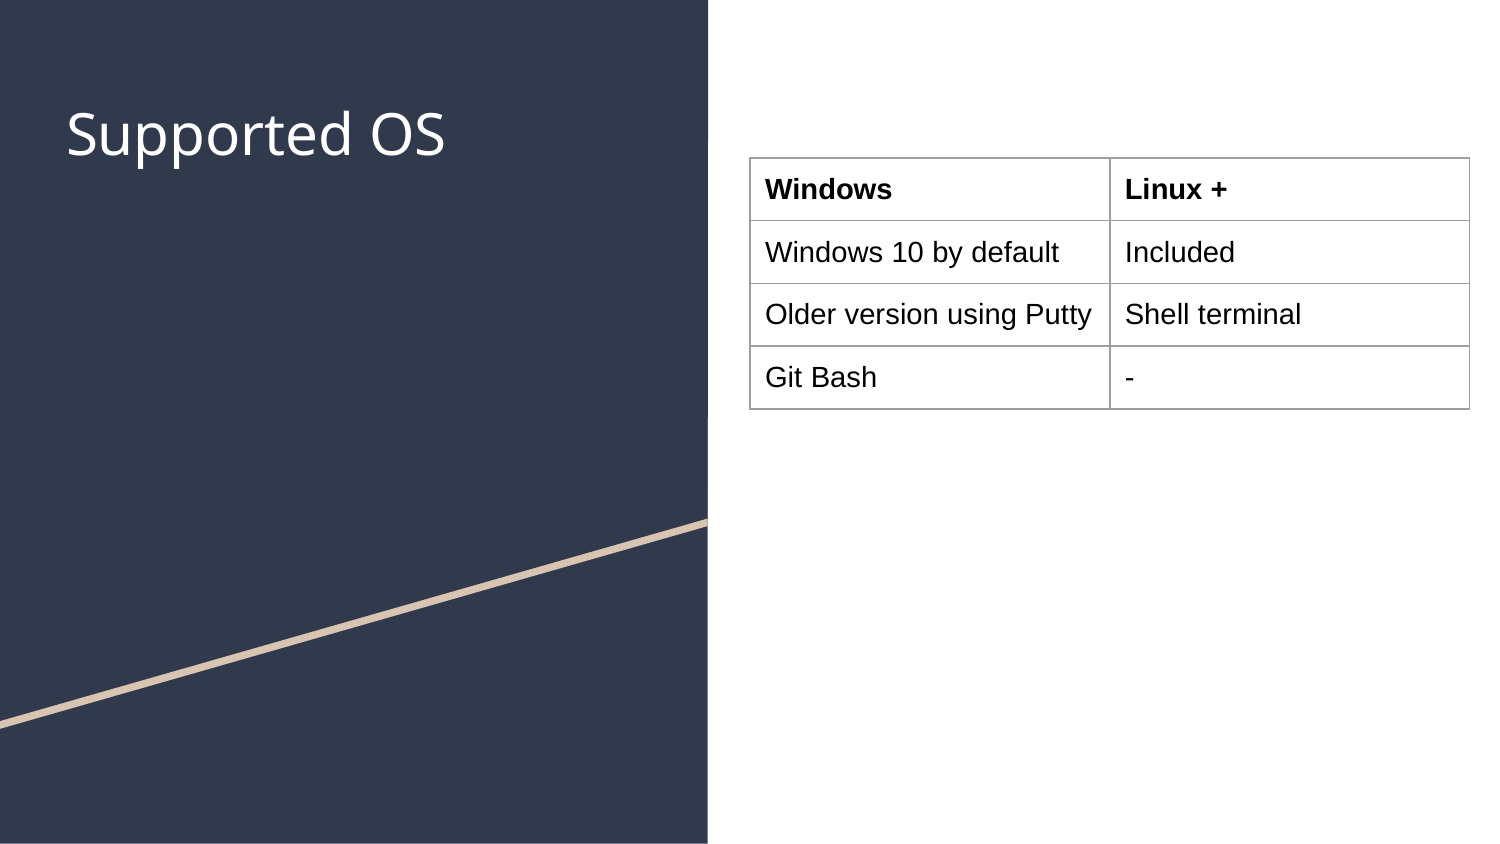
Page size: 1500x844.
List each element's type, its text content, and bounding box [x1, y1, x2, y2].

table_cell Older version using Putty [751, 284, 1109, 345]
table_cell Included [1111, 221, 1469, 283]
table_cell - [1111, 347, 1469, 408]
table_header Linux + [1111, 159, 1469, 220]
table_cell Git Bash [751, 347, 1109, 408]
table_cell Windows 10 by default [751, 221, 1109, 283]
table_cell Shell terminal [1111, 284, 1469, 345]
title Supported OS [51, 82, 660, 494]
table_header Windows [751, 159, 1109, 220]
